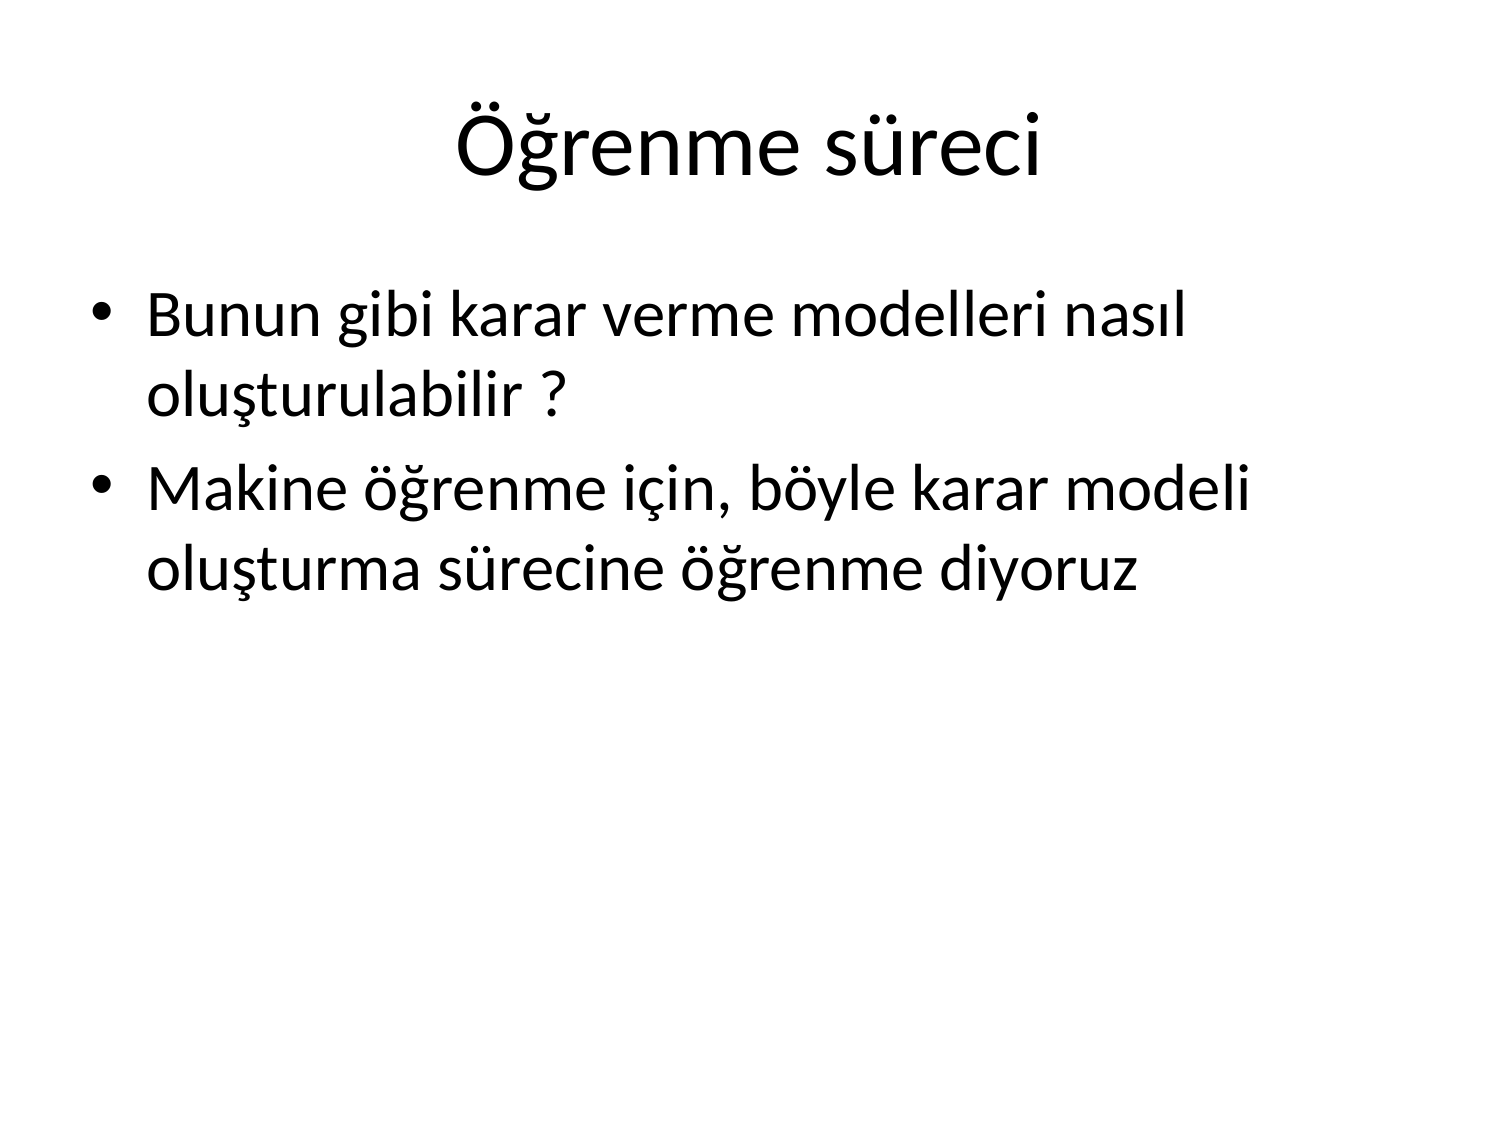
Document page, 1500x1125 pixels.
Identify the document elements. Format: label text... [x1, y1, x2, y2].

title Öğrenme süreci [75, 45, 1425, 233]
list Bunun gibi karar verme modelleri nasıl oluşturulabilir ? Makine öğrenme için, böyle karar modeli oluşturma sürecine öğrenme diyoruz [75, 262, 1425, 1005]
